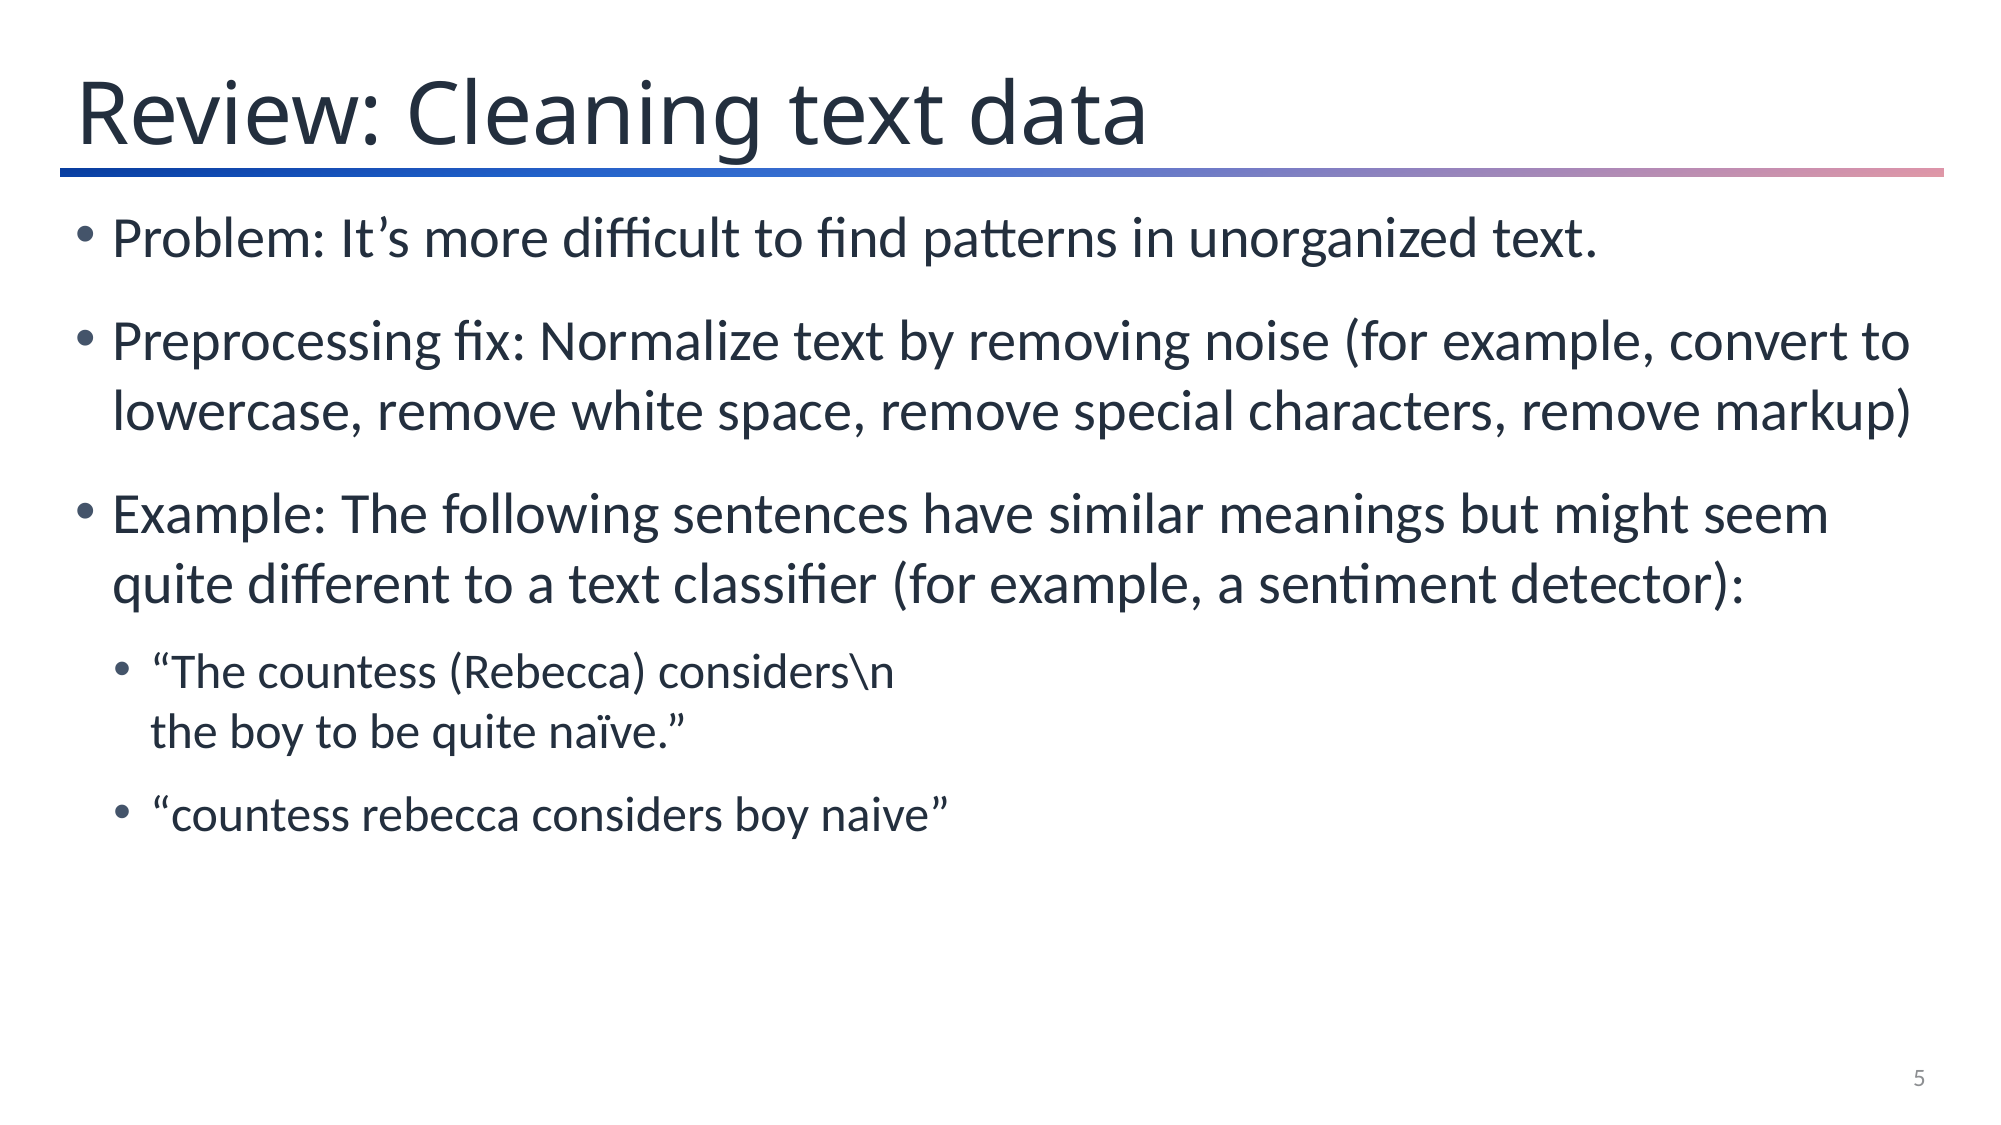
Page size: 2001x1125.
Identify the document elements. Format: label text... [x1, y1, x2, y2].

list Problem: It’s more difficult to find patterns in unorganized text. Preprocessing fix: Normalize text by removing noise (for example, convert to lowercase, remove white space, remove special characters, remove markup) Example: The following sentences have similar meanings but might seem quite different to a text classifier (for example, a sentiment detector): “The countess (Rebecca) considers\n the boy to be quite naïve.” “countess rebecca considers boy naive” [60, 191, 1941, 1055]
picture [60, 168, 1944, 177]
title Review: Cleaning text data [60, 49, 1941, 170]
slide_number 5 [1861, 1057, 1941, 1095]
